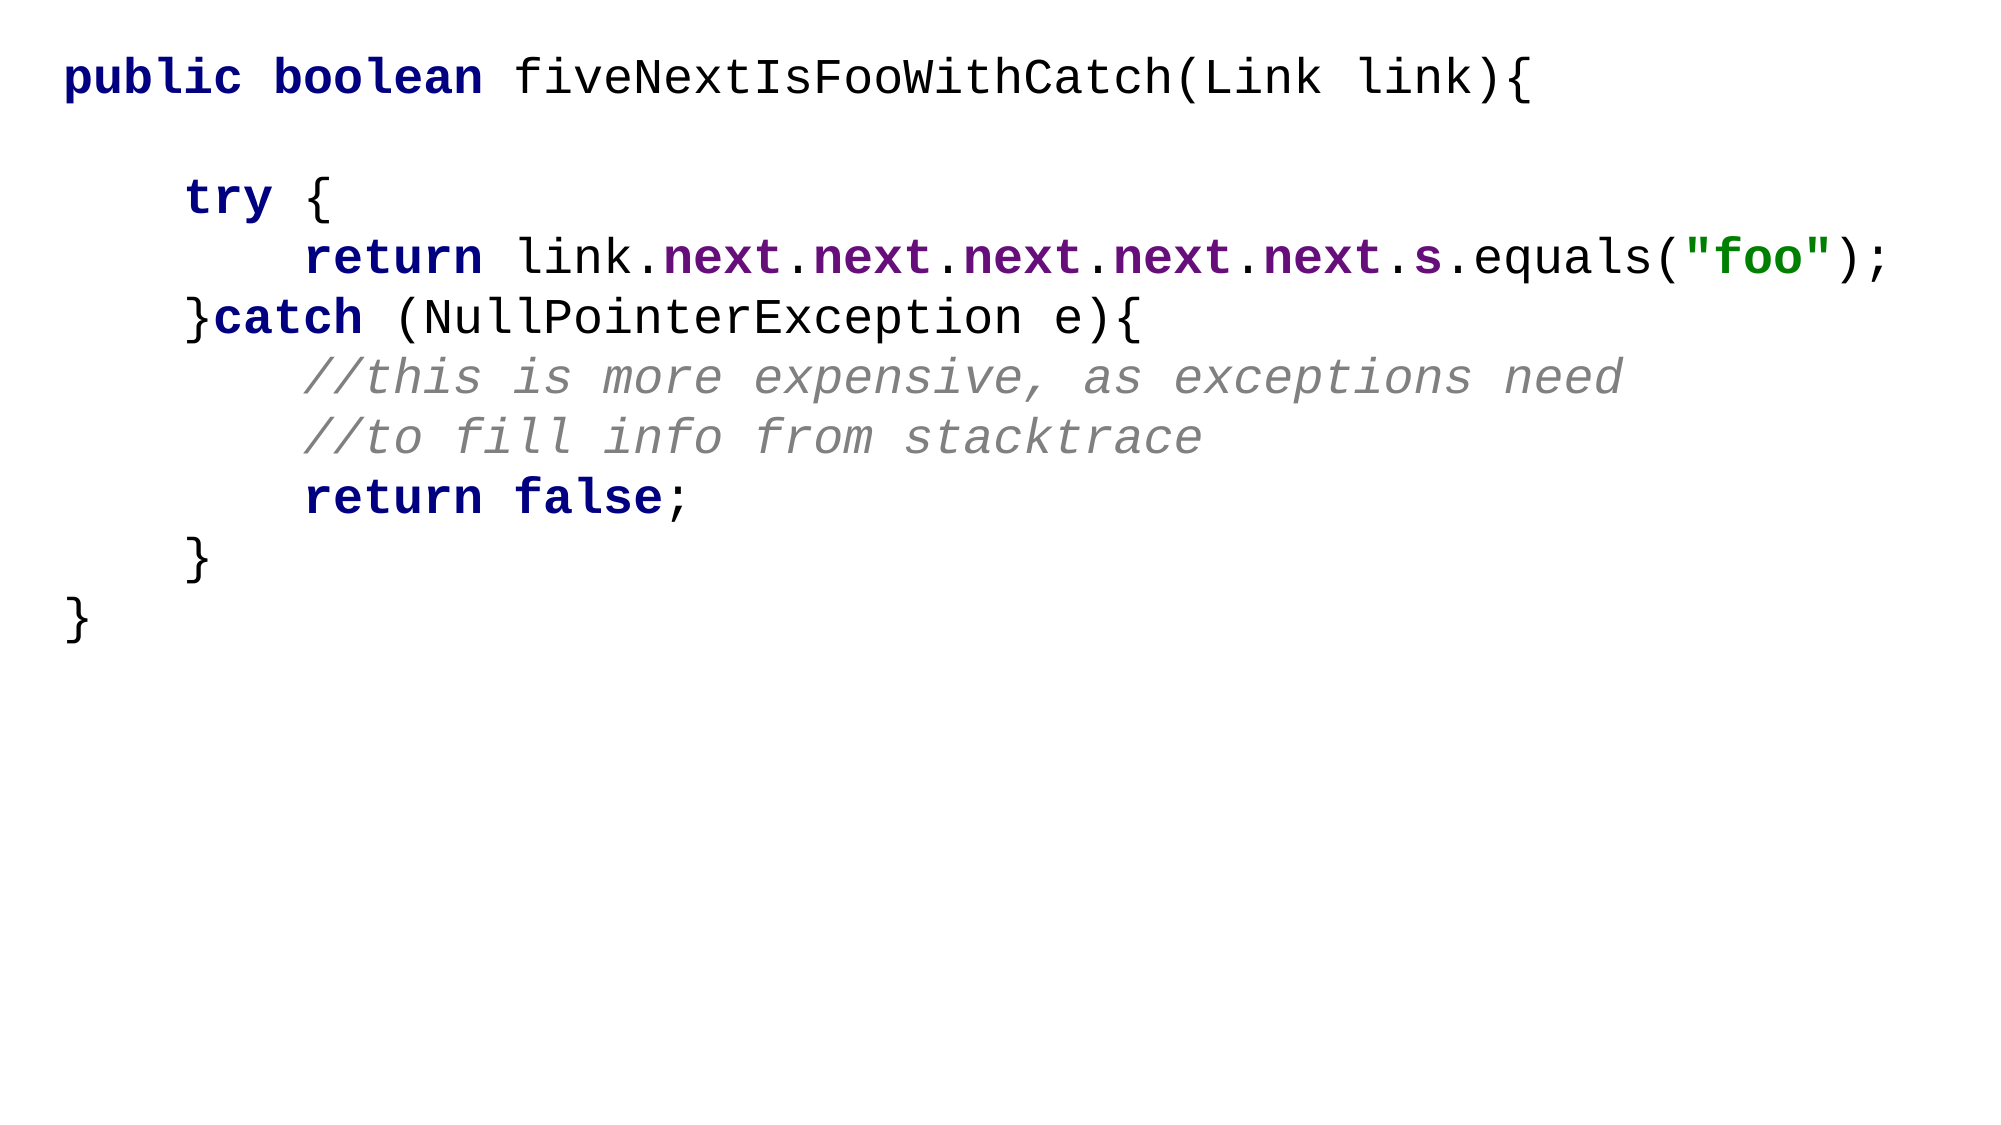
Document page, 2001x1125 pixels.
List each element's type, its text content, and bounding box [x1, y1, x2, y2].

text_box public boolean fiveNextIsFooWithCatch(Link link){ try { return link.next.next.next.next.next.s.equals("foo"); }catch (NullPointerException e){ //this is more expensive, as exceptions need //to fill info from stacktrace return false; } } [52, 38, 1904, 649]
